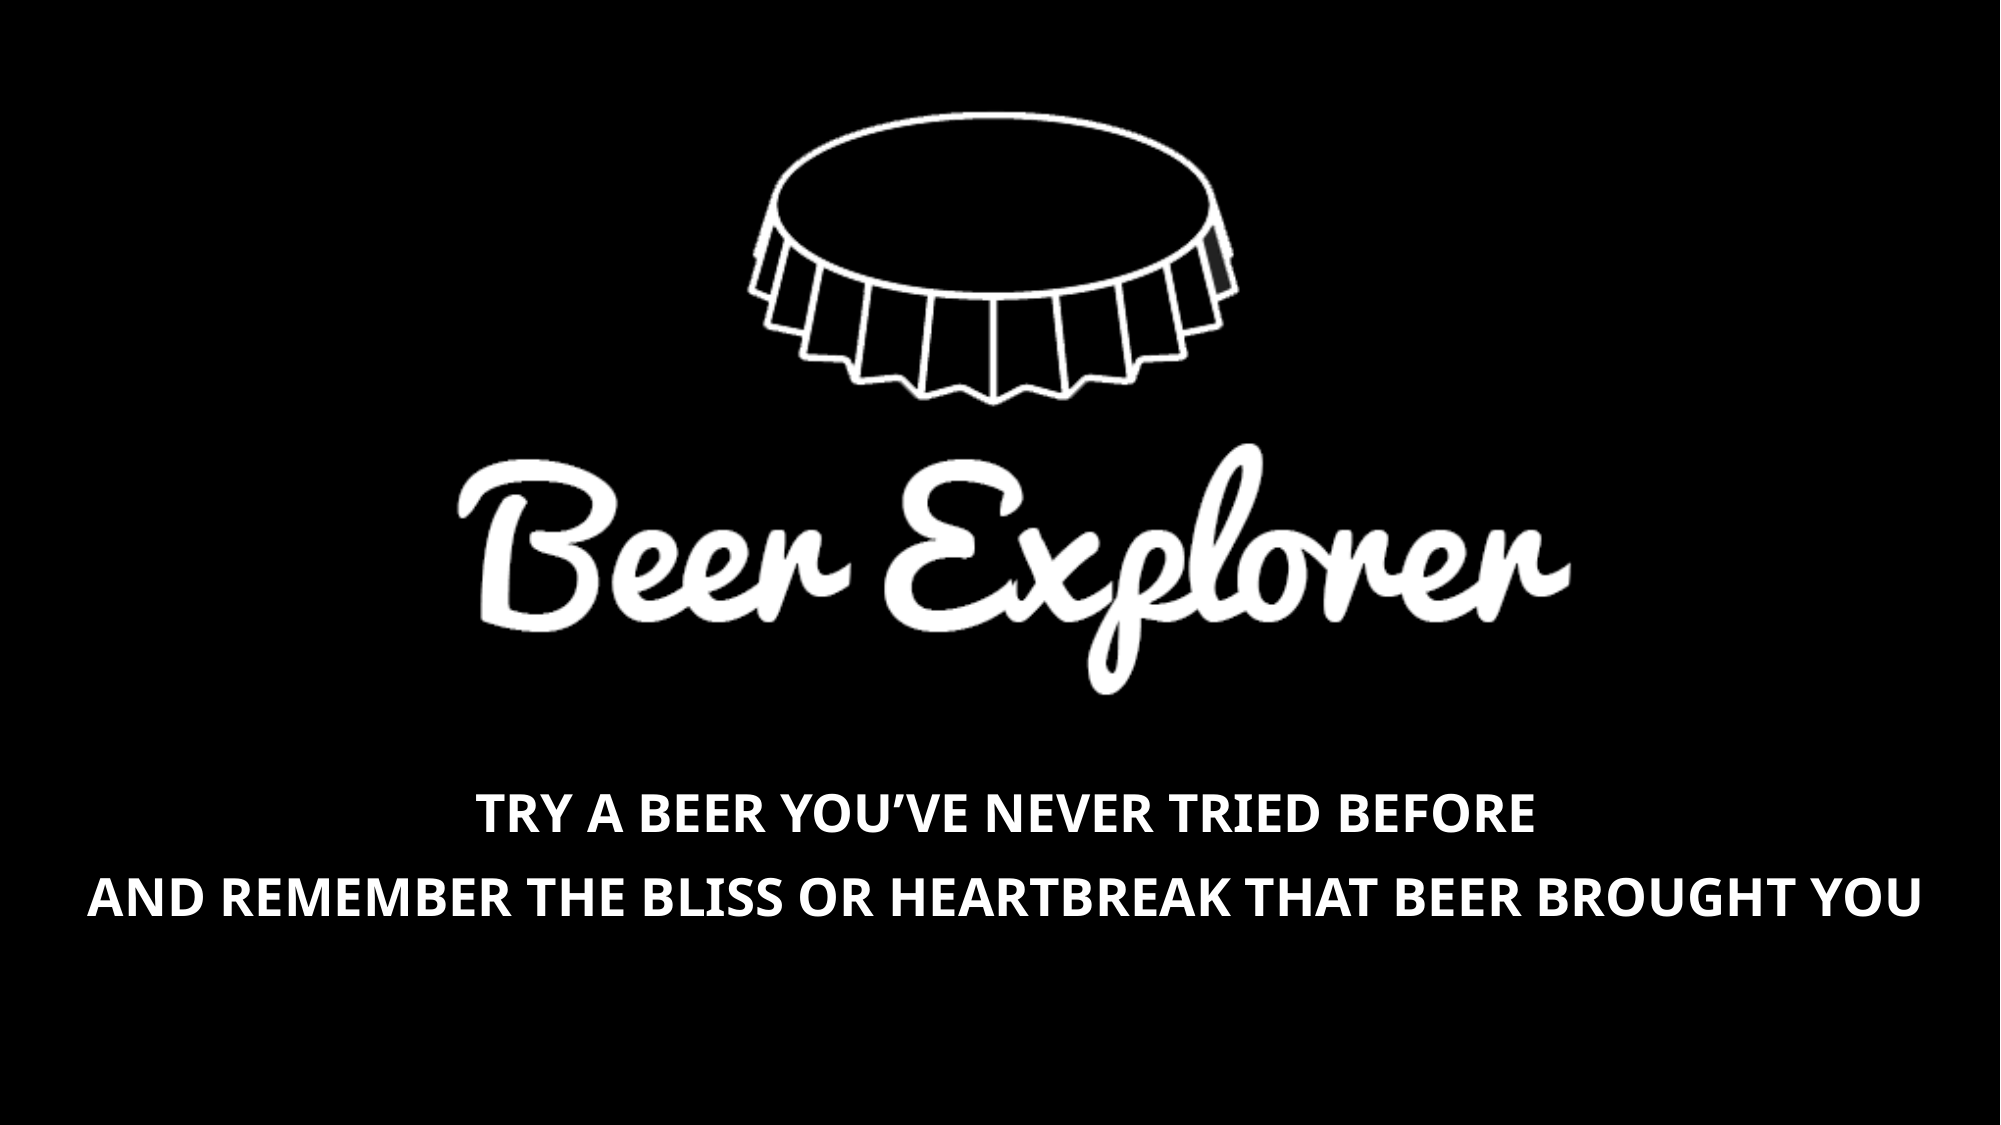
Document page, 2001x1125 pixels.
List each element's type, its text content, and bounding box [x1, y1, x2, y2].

subtitle Try a beer you’ve never tried before and remember the bliss or heartbreak that beer brought you [70, 772, 1943, 993]
picture [377, 36, 1636, 758]
